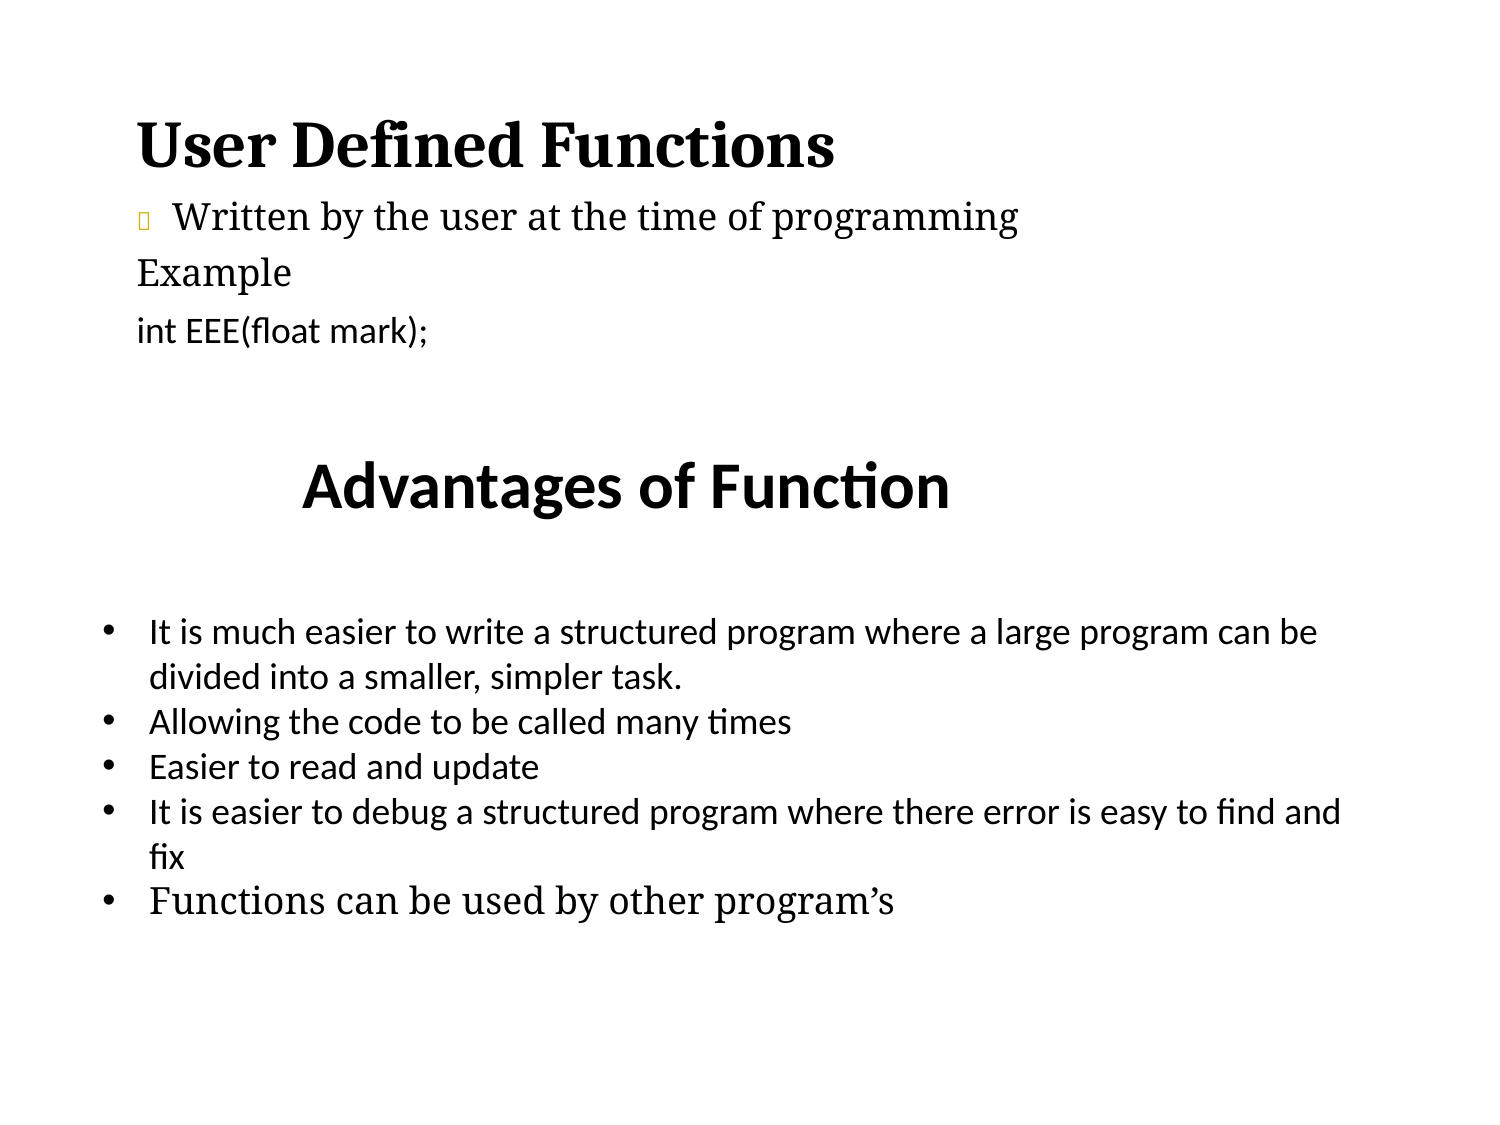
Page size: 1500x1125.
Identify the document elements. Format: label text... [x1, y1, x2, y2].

text_box Advantages of Function [287, 434, 1500, 530]
text_box User Defined Functions  Written by the user at the time of programming Example int EEE(float mark); [37, 99, 1500, 360]
text_box It is much easier to write a structured program where a large program can be divided into a smaller, simpler task. Allowing the code to be called many times Easier to read and update It is easier to debug a structured program where there error is easy to find and fix Functions can be used by other program’s [87, 599, 1388, 975]
